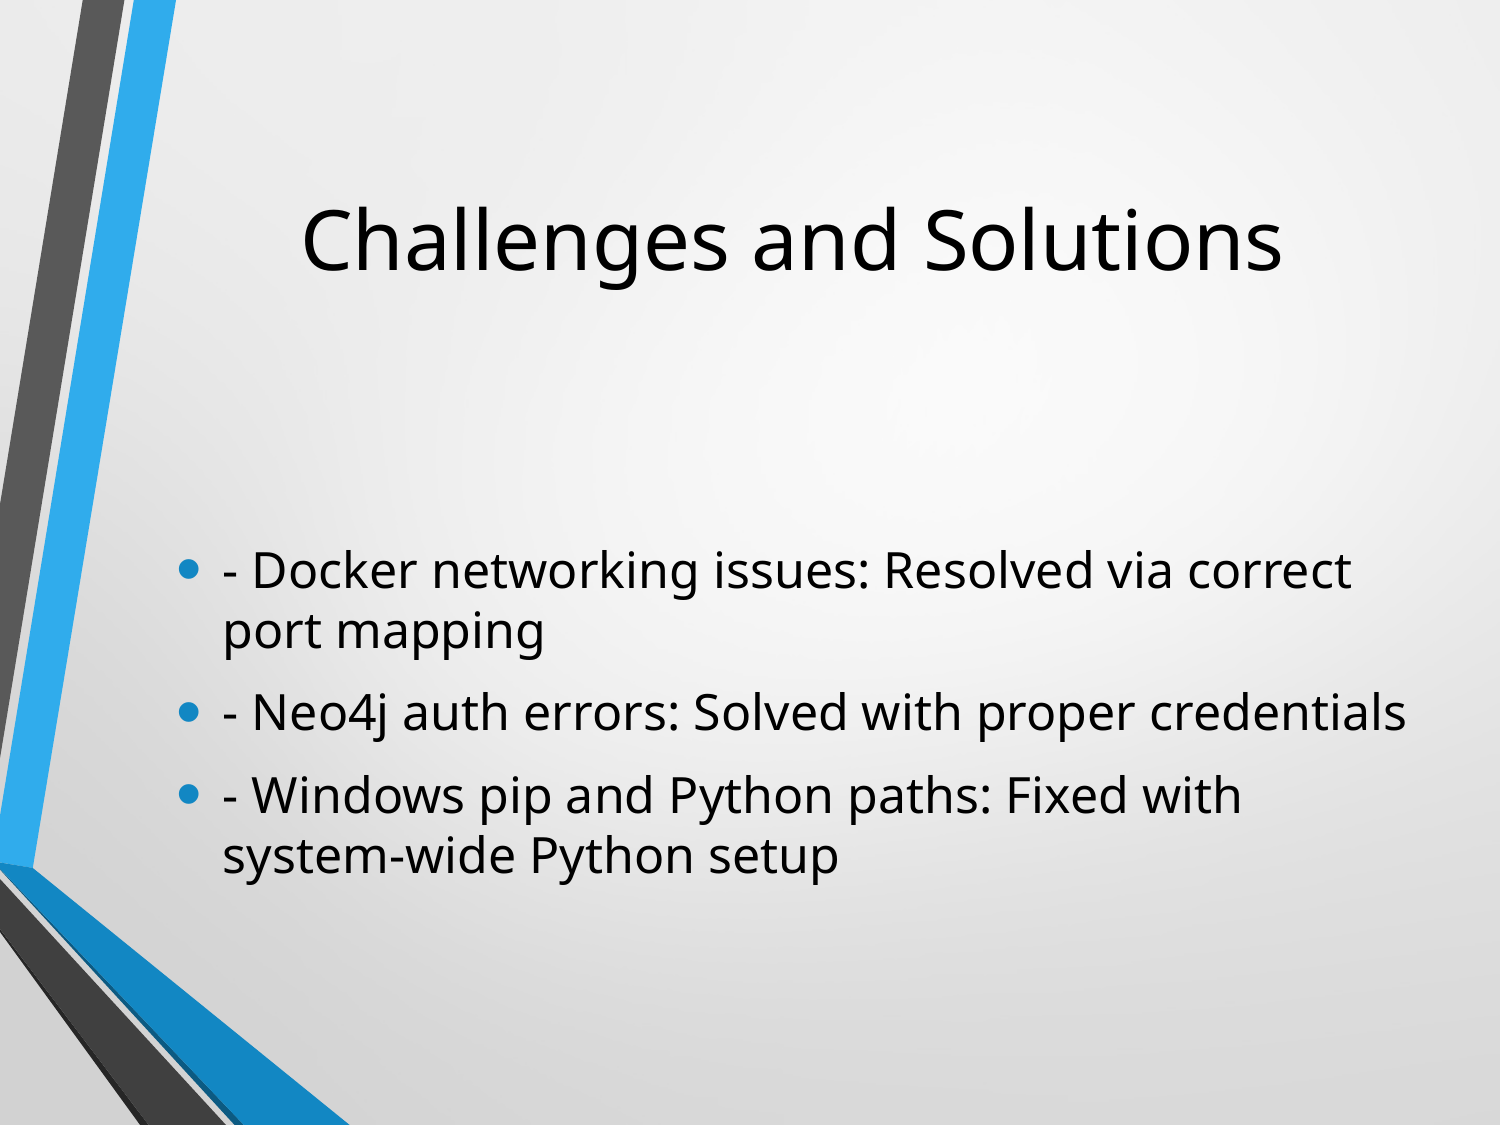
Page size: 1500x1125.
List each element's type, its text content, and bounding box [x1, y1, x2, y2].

list - Docker networking issues: Resolved via correct port mapping - Neo4j auth errors: Solved with proper credentials - Windows pip and Python paths: Fixed with system-wide Python setup [161, 437, 1425, 985]
title Challenges and Solutions [161, 75, 1425, 400]
